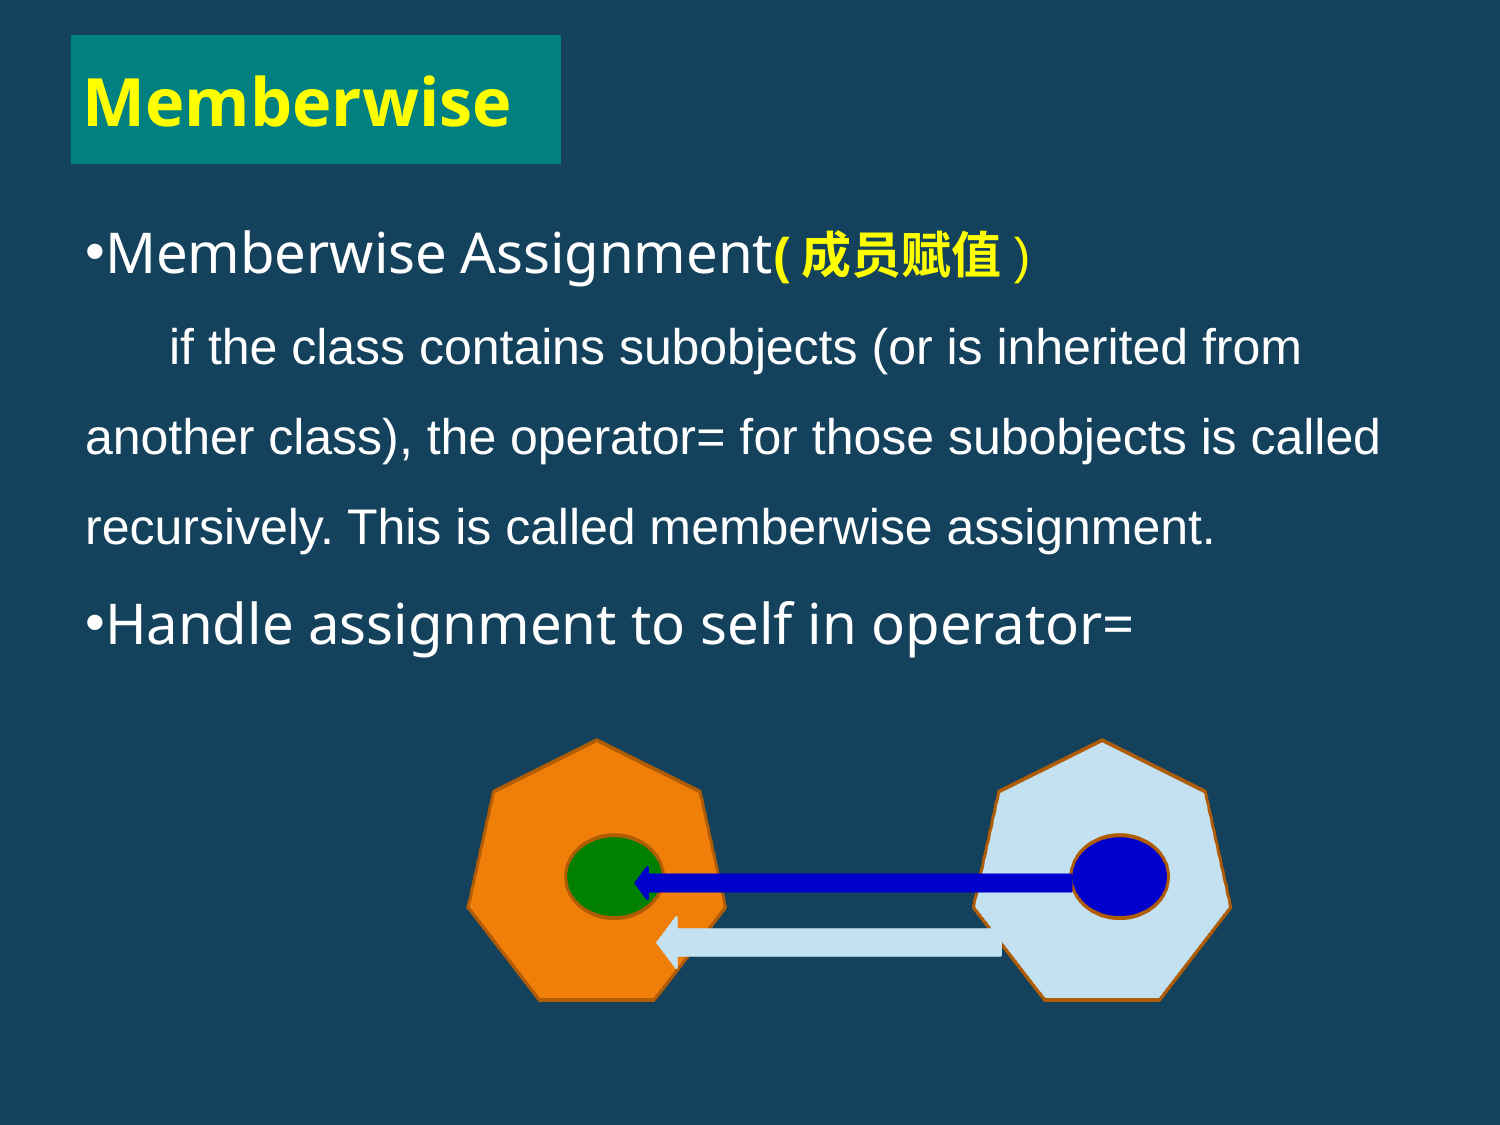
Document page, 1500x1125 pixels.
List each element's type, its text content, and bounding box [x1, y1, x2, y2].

title Memberwise [70, 35, 561, 164]
text_box Memberwise Assignment(成员赋值) if the class contains subobjects (or is inherited from another class), the operator= for those subobjects is called recursively. This is called memberwise assignment. Handle assignment to self in operator= [70, 175, 1457, 664]
picture [466, 738, 1232, 1005]
